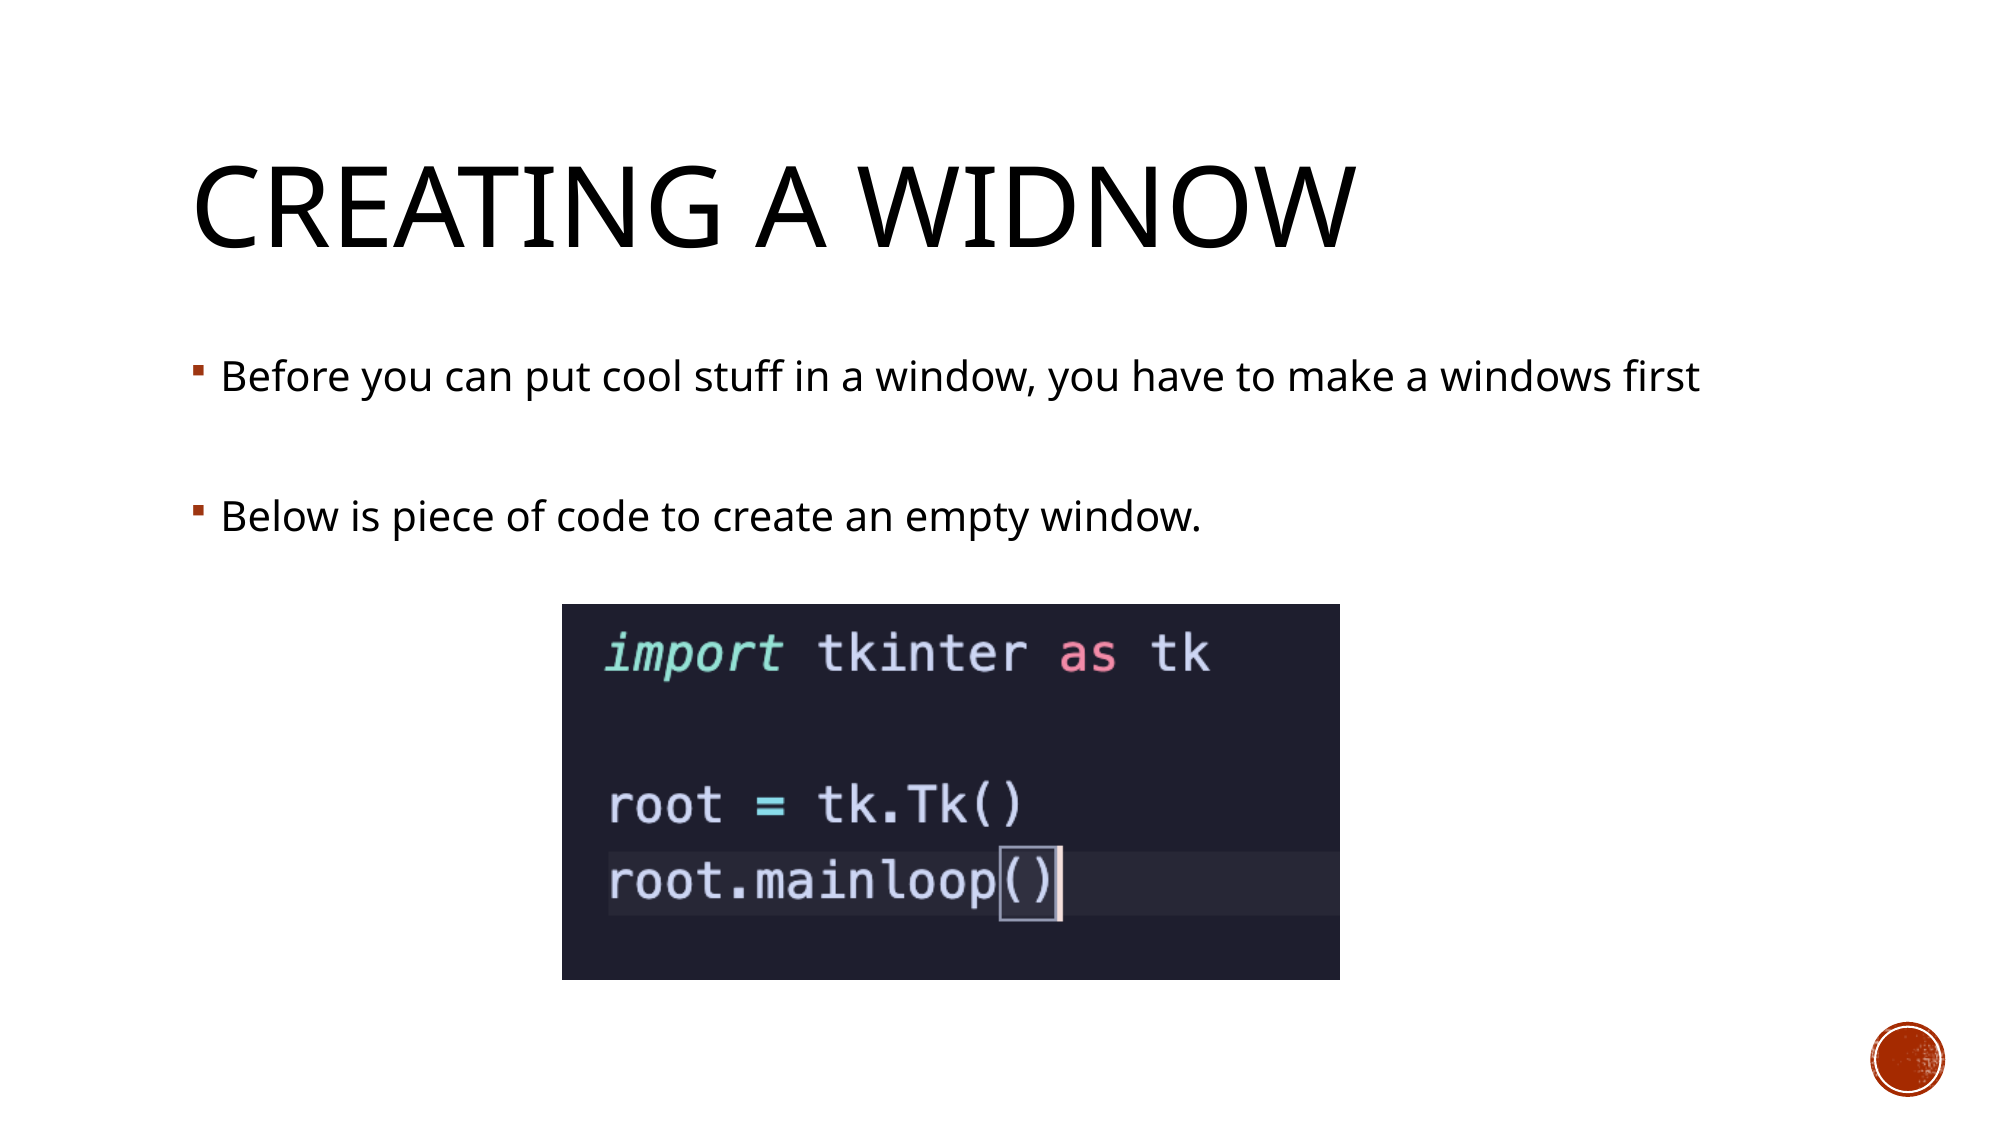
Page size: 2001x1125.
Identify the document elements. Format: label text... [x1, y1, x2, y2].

title Creating a widnow [175, 79, 1826, 344]
picture [562, 604, 1340, 980]
list Before you can put cool stuff in a window, you have to make a windows first Below is piece of code to create an empty window. [175, 348, 1826, 1013]
